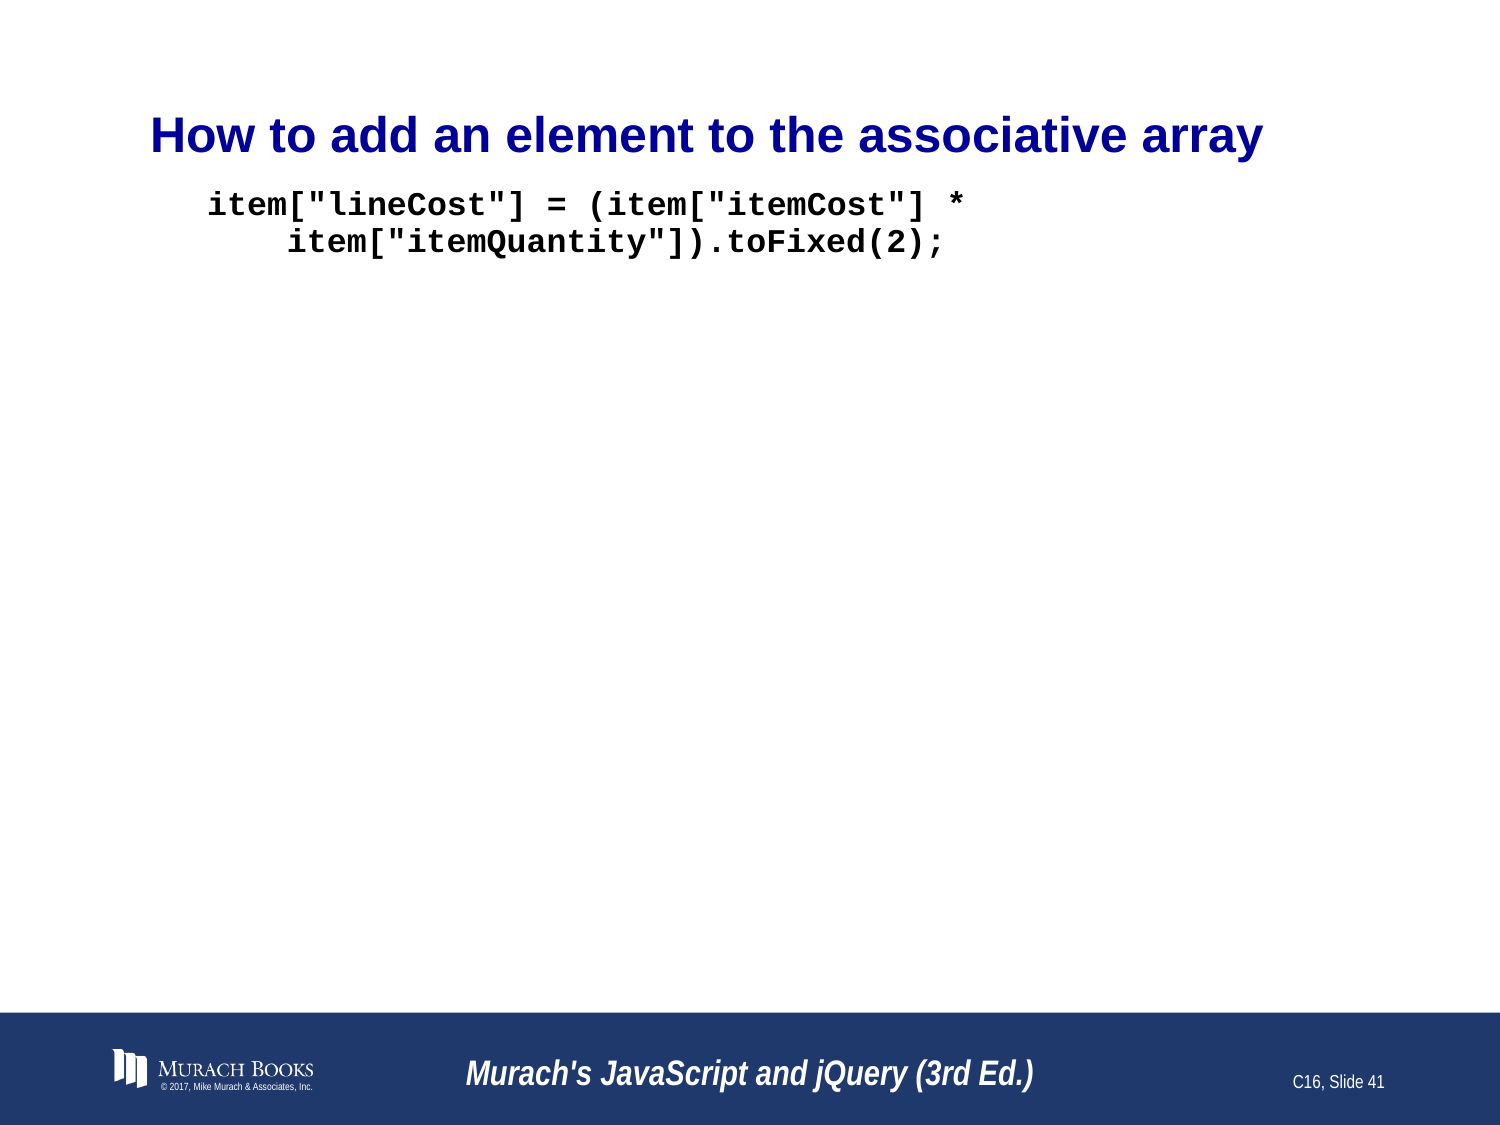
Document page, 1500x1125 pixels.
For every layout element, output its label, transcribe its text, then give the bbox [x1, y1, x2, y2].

title How to add an element to the associative array [150, 102, 1350, 164]
footer © 2017, Mike Murach & Associates, Inc. [12, 1025, 463, 1100]
slide_number Murach's JavaScript and jQuery (3rd Ed.) [463, 1025, 1050, 1100]
slide_number C16, Slide 41 [1087, 1025, 1400, 1100]
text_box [149, 187, 1350, 302]
